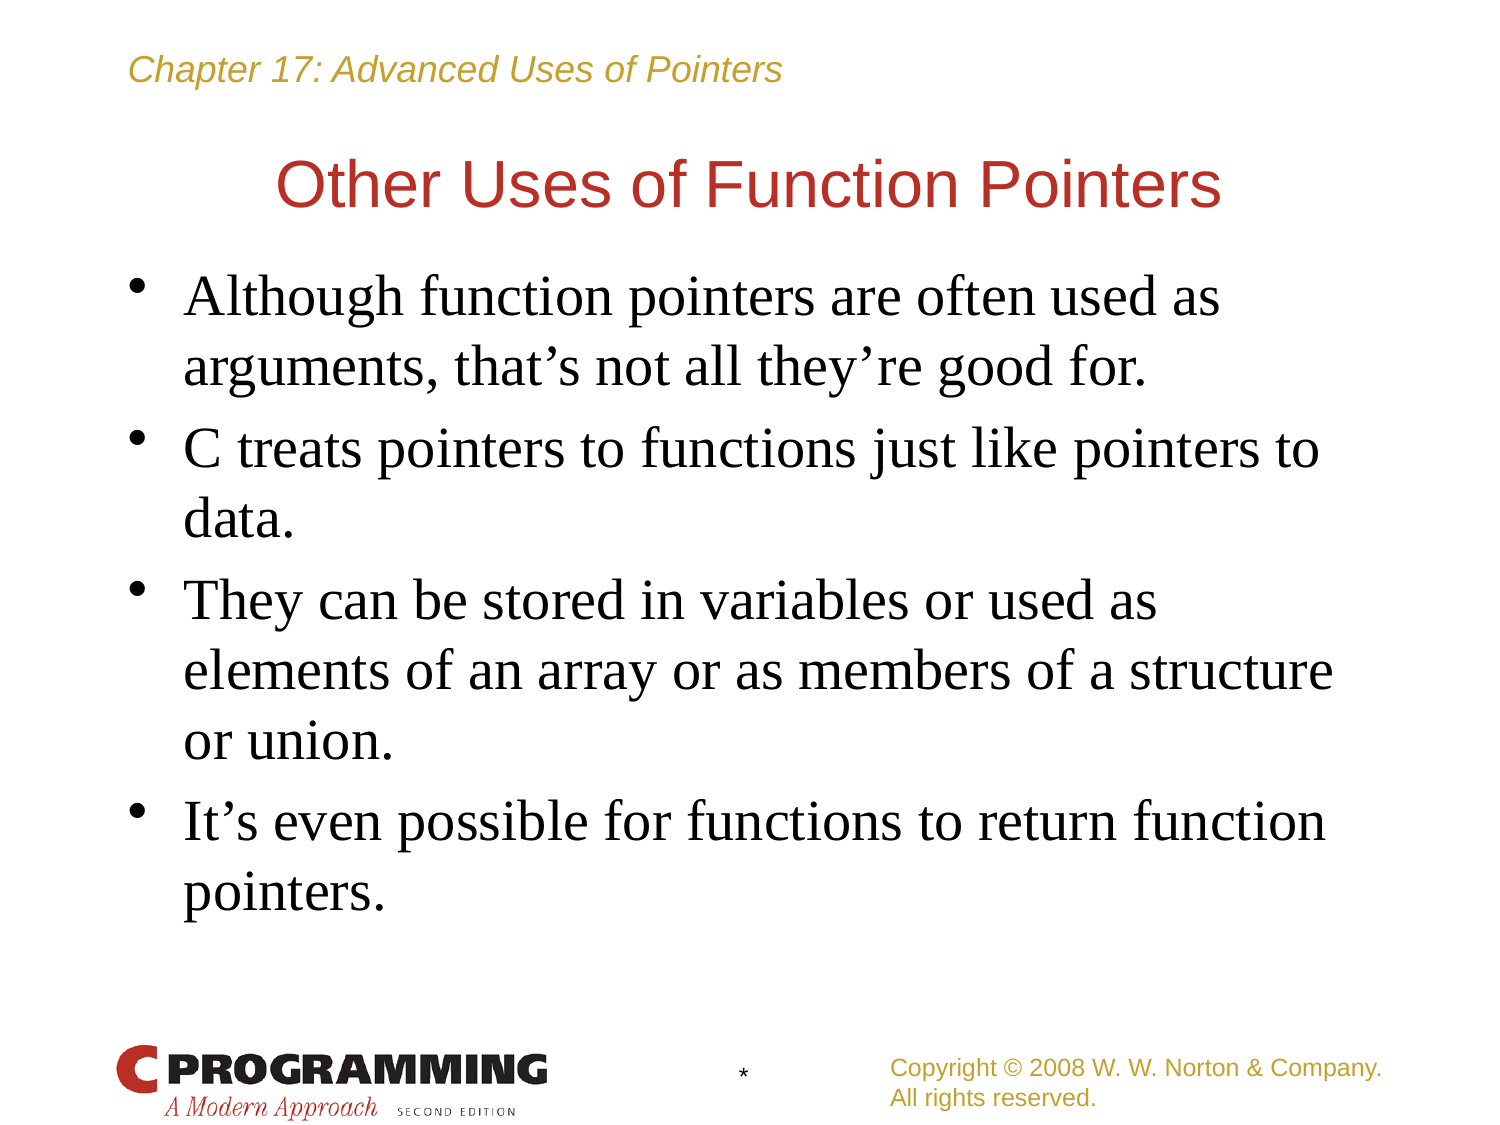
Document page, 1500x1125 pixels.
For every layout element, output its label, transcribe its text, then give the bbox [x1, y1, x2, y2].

picture [112, 1041, 550, 1123]
title Other Uses of Function Pointers [112, 125, 1388, 238]
text_box * [687, 1050, 800, 1100]
text_box Copyright © 2008 W. W. Norton & Company. All rights reserved. [874, 1043, 1388, 1119]
list Although function pointers are often used as arguments, that’s not all they’re good for. C treats pointers to functions just like pointers to data. They can be stored in variables or used as elements of an array or as members of a structure or union. It’s even possible for functions to return function pointers. [112, 249, 1388, 1038]
